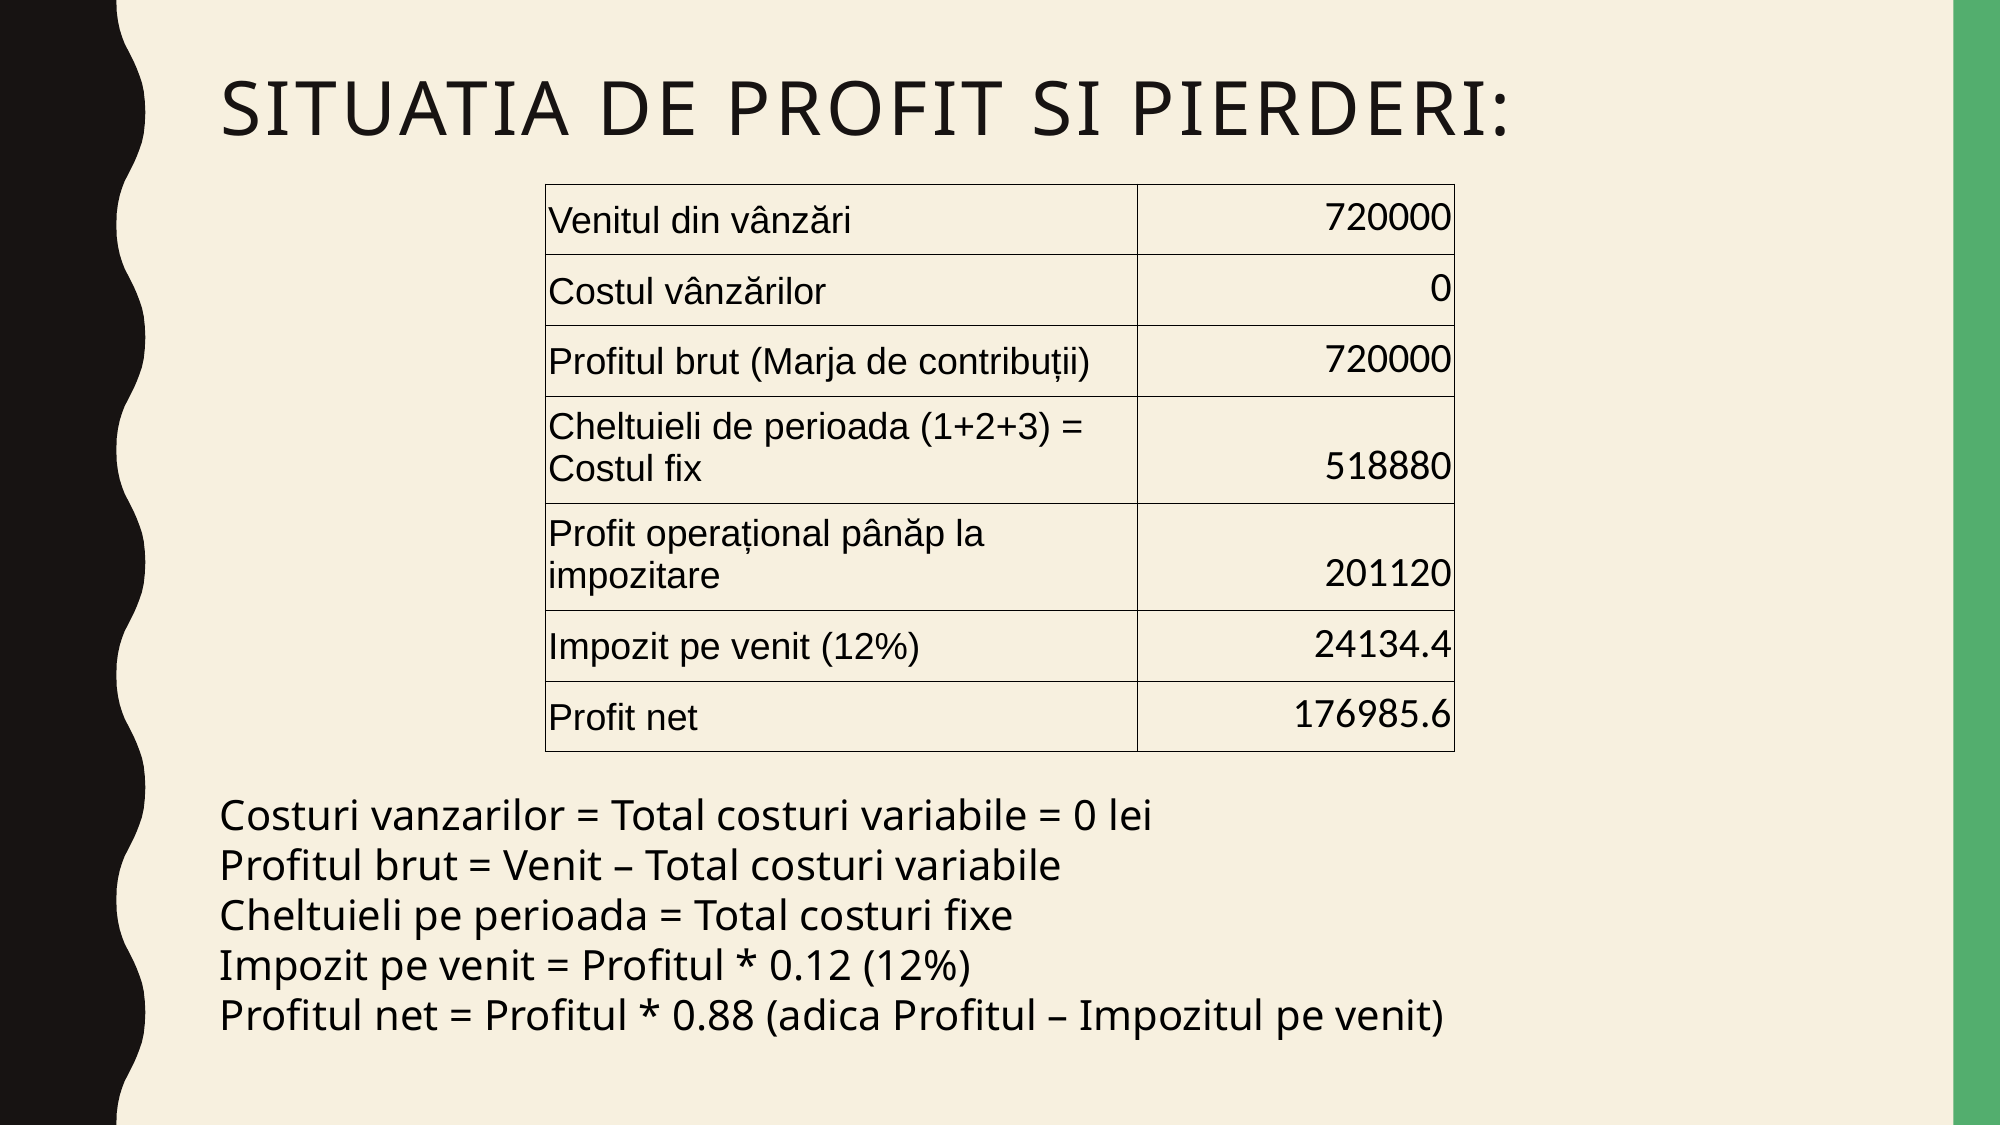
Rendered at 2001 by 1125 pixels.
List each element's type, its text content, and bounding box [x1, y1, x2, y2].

title Situatia de profit si pierderi: [205, 62, 1875, 161]
table_cell Profitul brut (Marja de contribuții) [546, 326, 1137, 396]
table_cell Profit operațional pânăp la impozitare [546, 504, 1137, 610]
table_cell 518880 [1138, 397, 1454, 503]
table_cell Impozit pe venit (12%) [546, 611, 1137, 681]
table_cell Costul vânzărilor [546, 255, 1137, 325]
table_header 720000 [1138, 185, 1454, 254]
table_cell 0 [1138, 255, 1454, 325]
table_cell Cheltuieli de perioada (1+2+3) = Costul fix [546, 397, 1137, 503]
table_cell 201120 [1138, 504, 1454, 610]
table_header Venitul din vânzări [546, 185, 1137, 254]
table_cell 720000 [1138, 326, 1454, 396]
table_cell 176985.6 [1138, 682, 1454, 751]
table_cell 24134.4 [1138, 611, 1454, 681]
text_box Costuri vanzarilor = Total costuri variabile = 0 lei Profitul brut = Venit – Total costuri variabile Cheltuieli pe perioada = Total costuri fixe Impozit pe venit = Profitul * 0.12 (12%) Profitul net = Profitul * 0.88 (adica Profitul – Impozitul pe venit) [205, 781, 1875, 1097]
table_cell Profit net [546, 682, 1137, 751]
